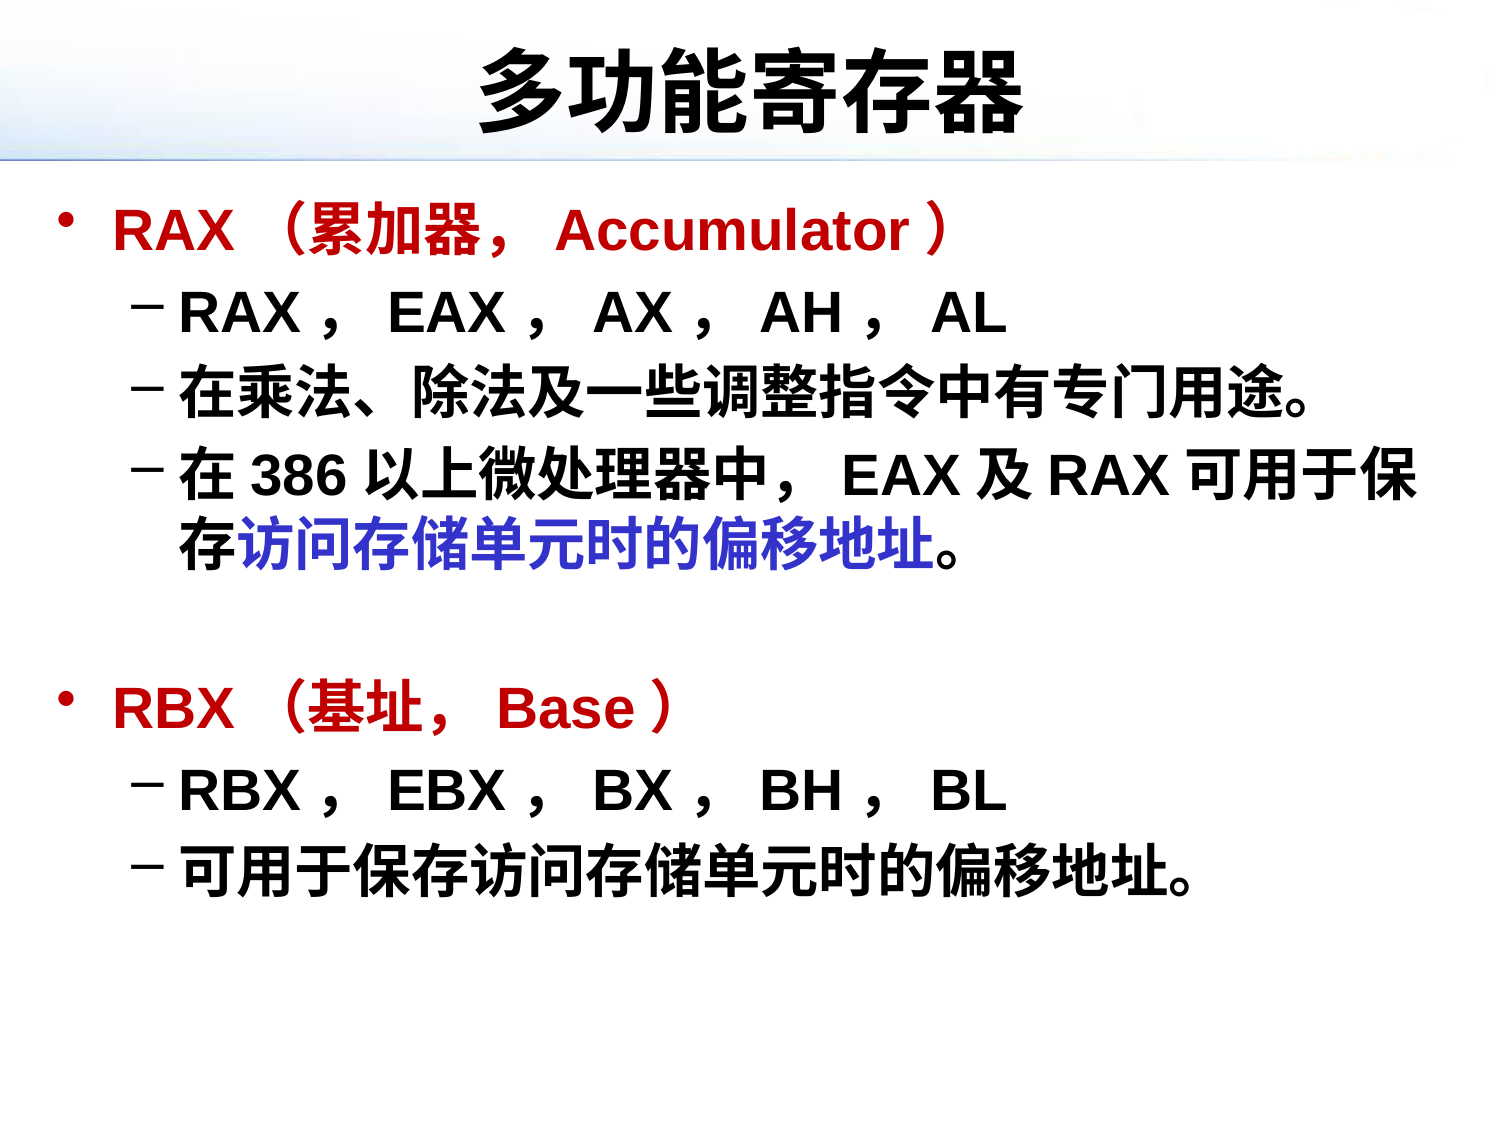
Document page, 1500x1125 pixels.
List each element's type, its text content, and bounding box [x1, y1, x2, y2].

picture [0, 0, 1500, 161]
list RAX（累加器，Accumulator） RAX，EAX，AX，AH，AL 在乘法、除法及一些调整指令中有专门用途。 在386以上微处理器中，EAX及RAX可用于保存访问存储单元时的偏移地址。 RBX（基址，Base） RBX，EBX，BX，BH，BL 可用于保存访问存储单元时的偏移地址。 [41, 184, 1459, 1059]
title 多功能寄存器 [29, 31, 1471, 147]
